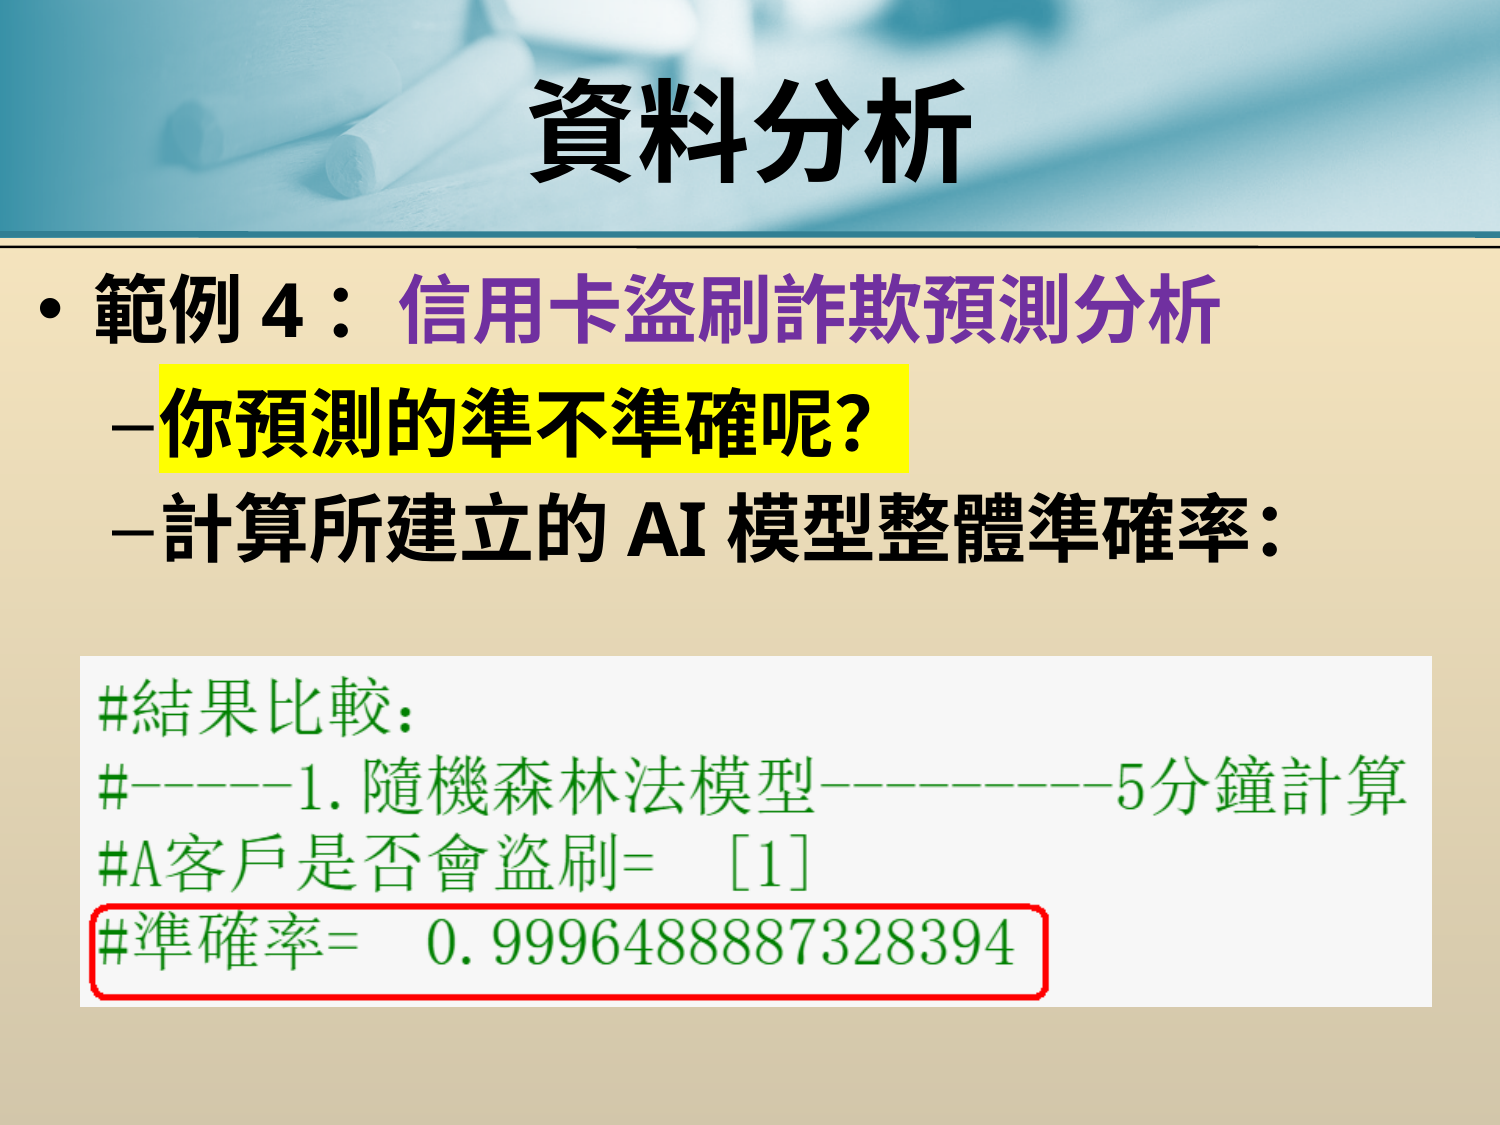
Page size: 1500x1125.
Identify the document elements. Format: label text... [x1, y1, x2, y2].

picture [80, 656, 1432, 1007]
list 範例4：信用卡盜刷詐欺預測分析 你預測的準不準確呢？ 計算所建立的AI模型整體準確率： [22, 255, 1478, 1125]
title 資料分析 [75, 24, 1425, 233]
